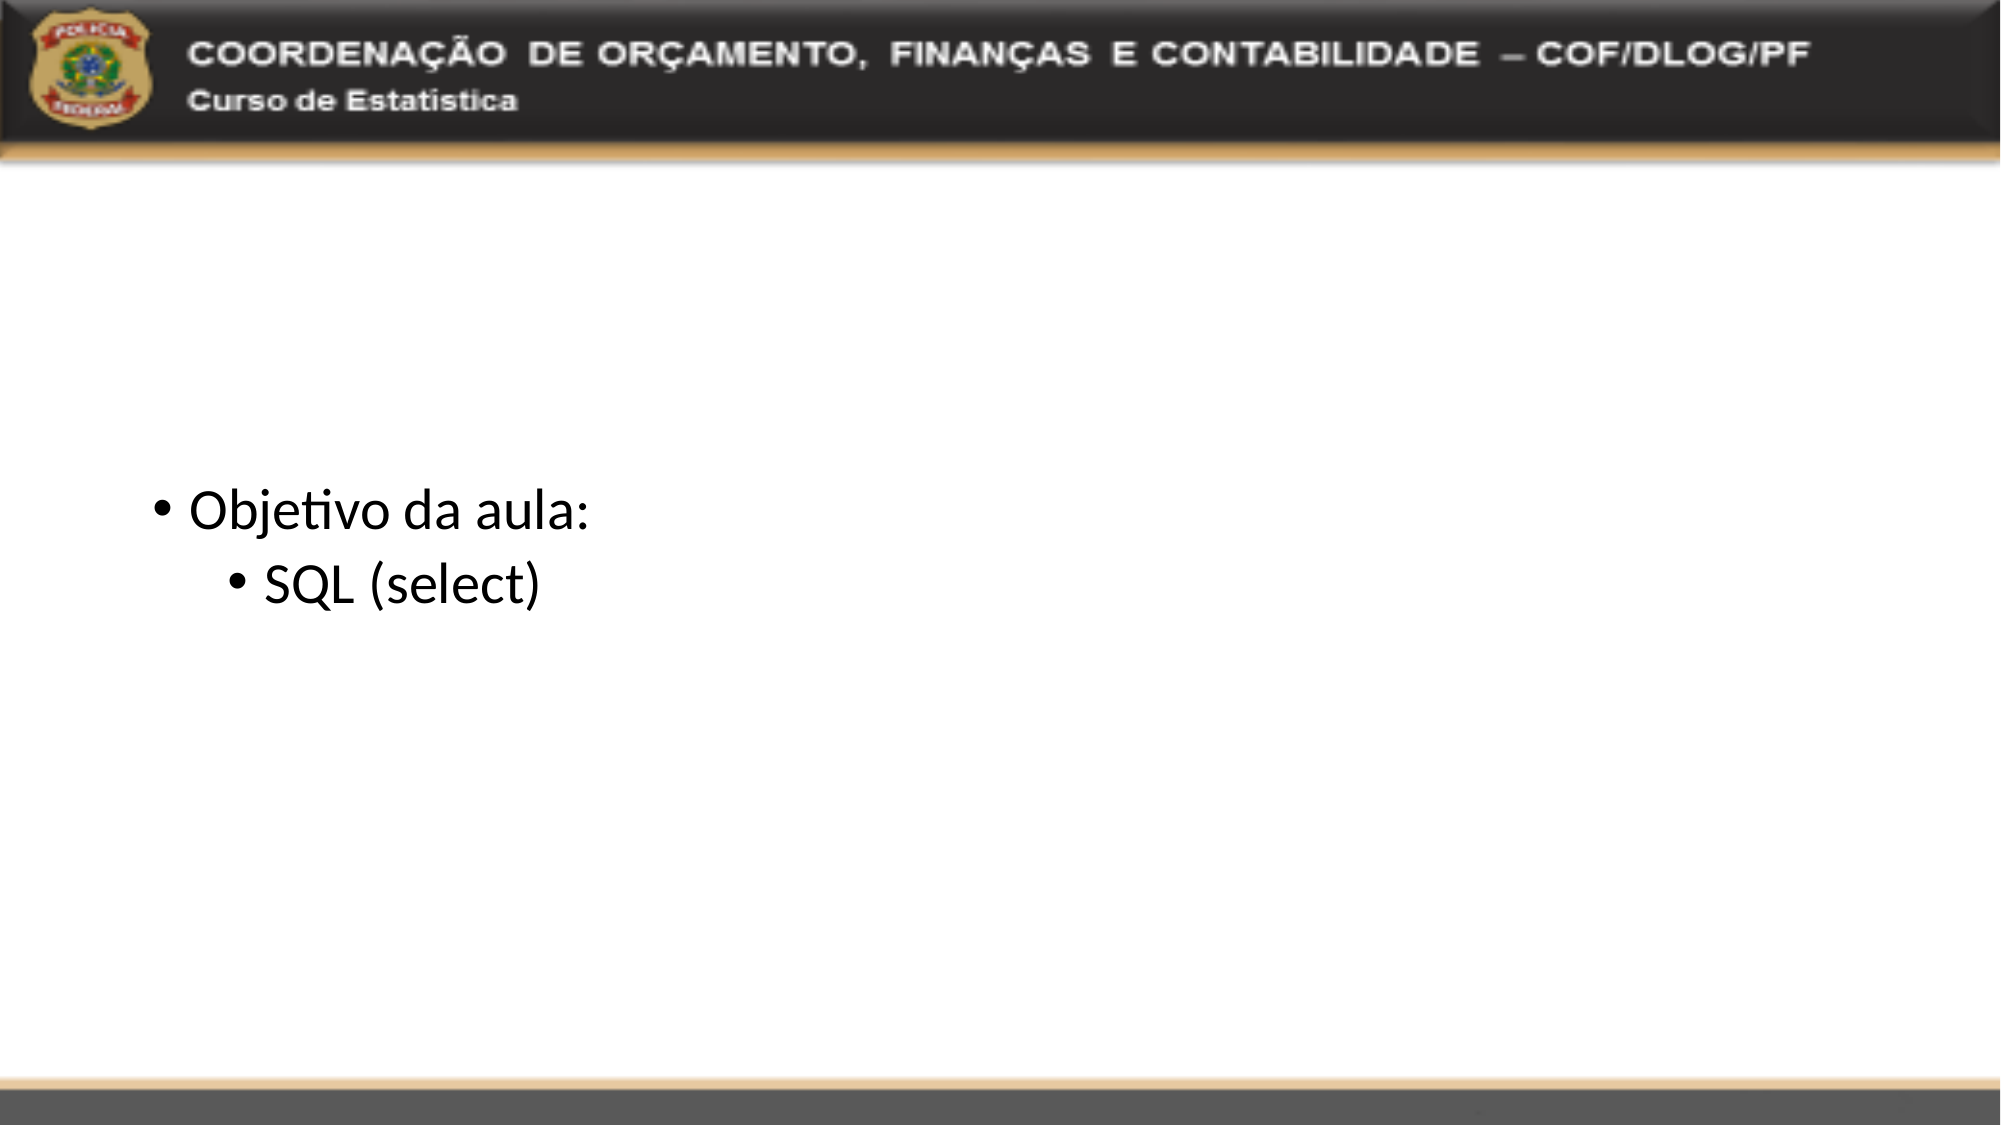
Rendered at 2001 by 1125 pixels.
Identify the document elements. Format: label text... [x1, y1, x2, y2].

picture [0, 0, 2001, 1125]
list Objetivo da aula: SQL (select) [137, 165, 1863, 1014]
